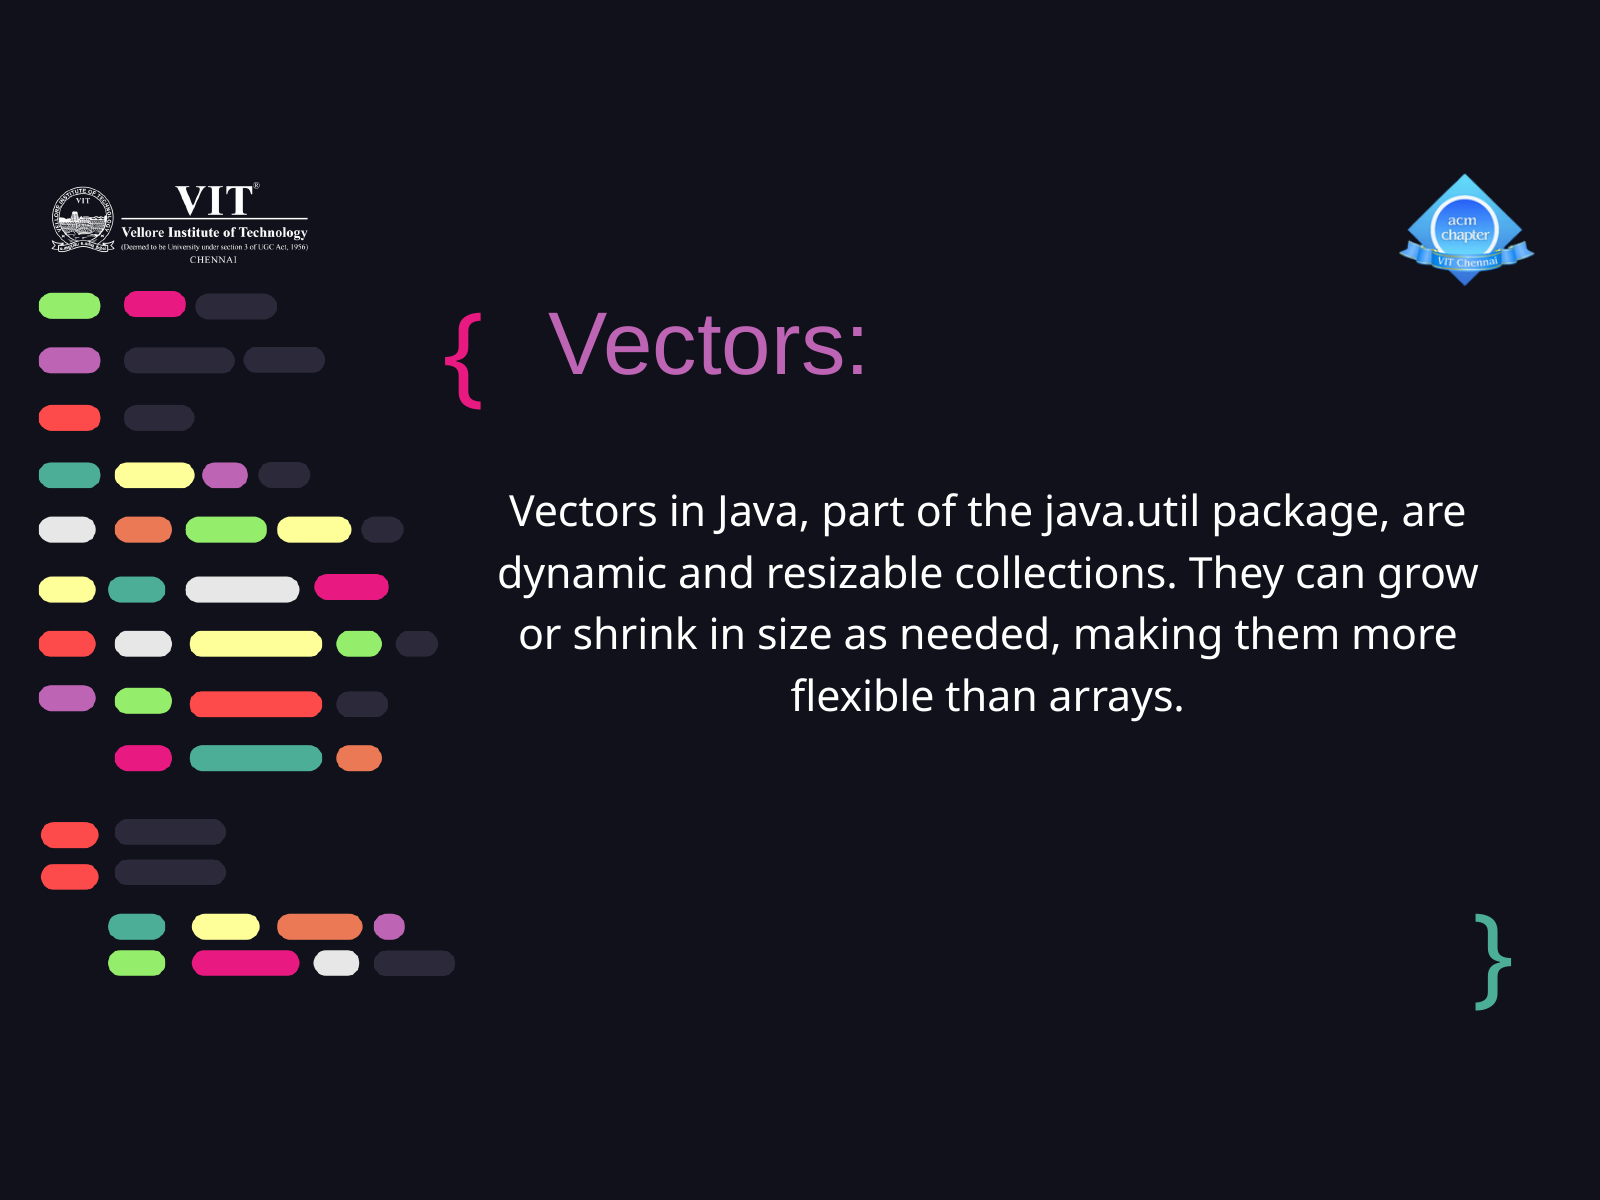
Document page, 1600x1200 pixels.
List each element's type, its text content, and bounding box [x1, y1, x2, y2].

text_box } [1472, 857, 1548, 1016]
text_box [38, 297, 455, 976]
text_box Vectors: [548, 297, 1548, 393]
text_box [38, 157, 1549, 289]
text_box { [455, 298, 550, 415]
text_box Vectors in Java, part of the java.util package, are dynamic and resizable collections. They can grow or shrink in size as needed, making them more flexible than arrays. [495, 473, 1480, 721]
